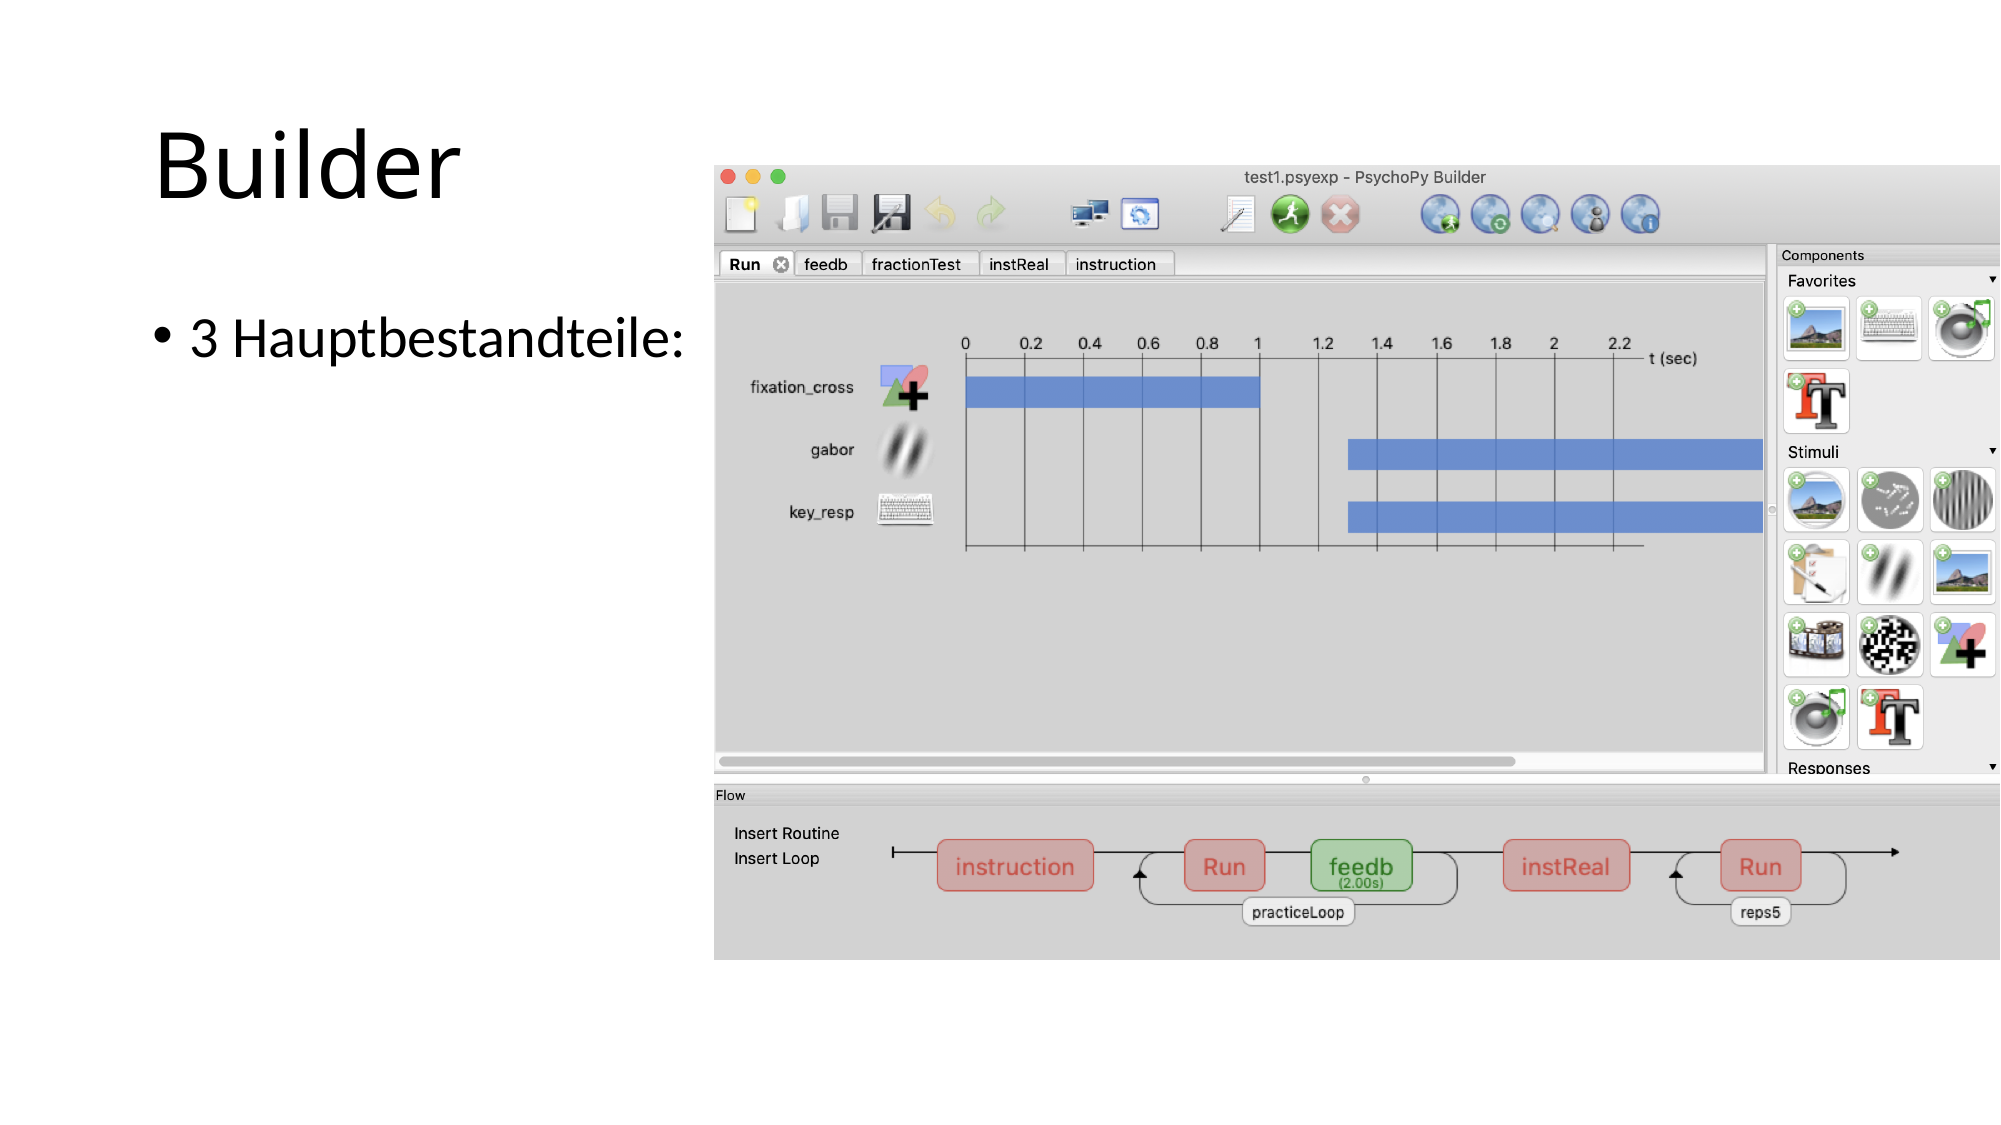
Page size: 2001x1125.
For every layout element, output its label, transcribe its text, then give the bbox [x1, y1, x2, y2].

title Builder [137, 59, 1863, 278]
list 3 Hauptbestandteile: [137, 299, 1863, 1014]
picture [714, 165, 2000, 960]
